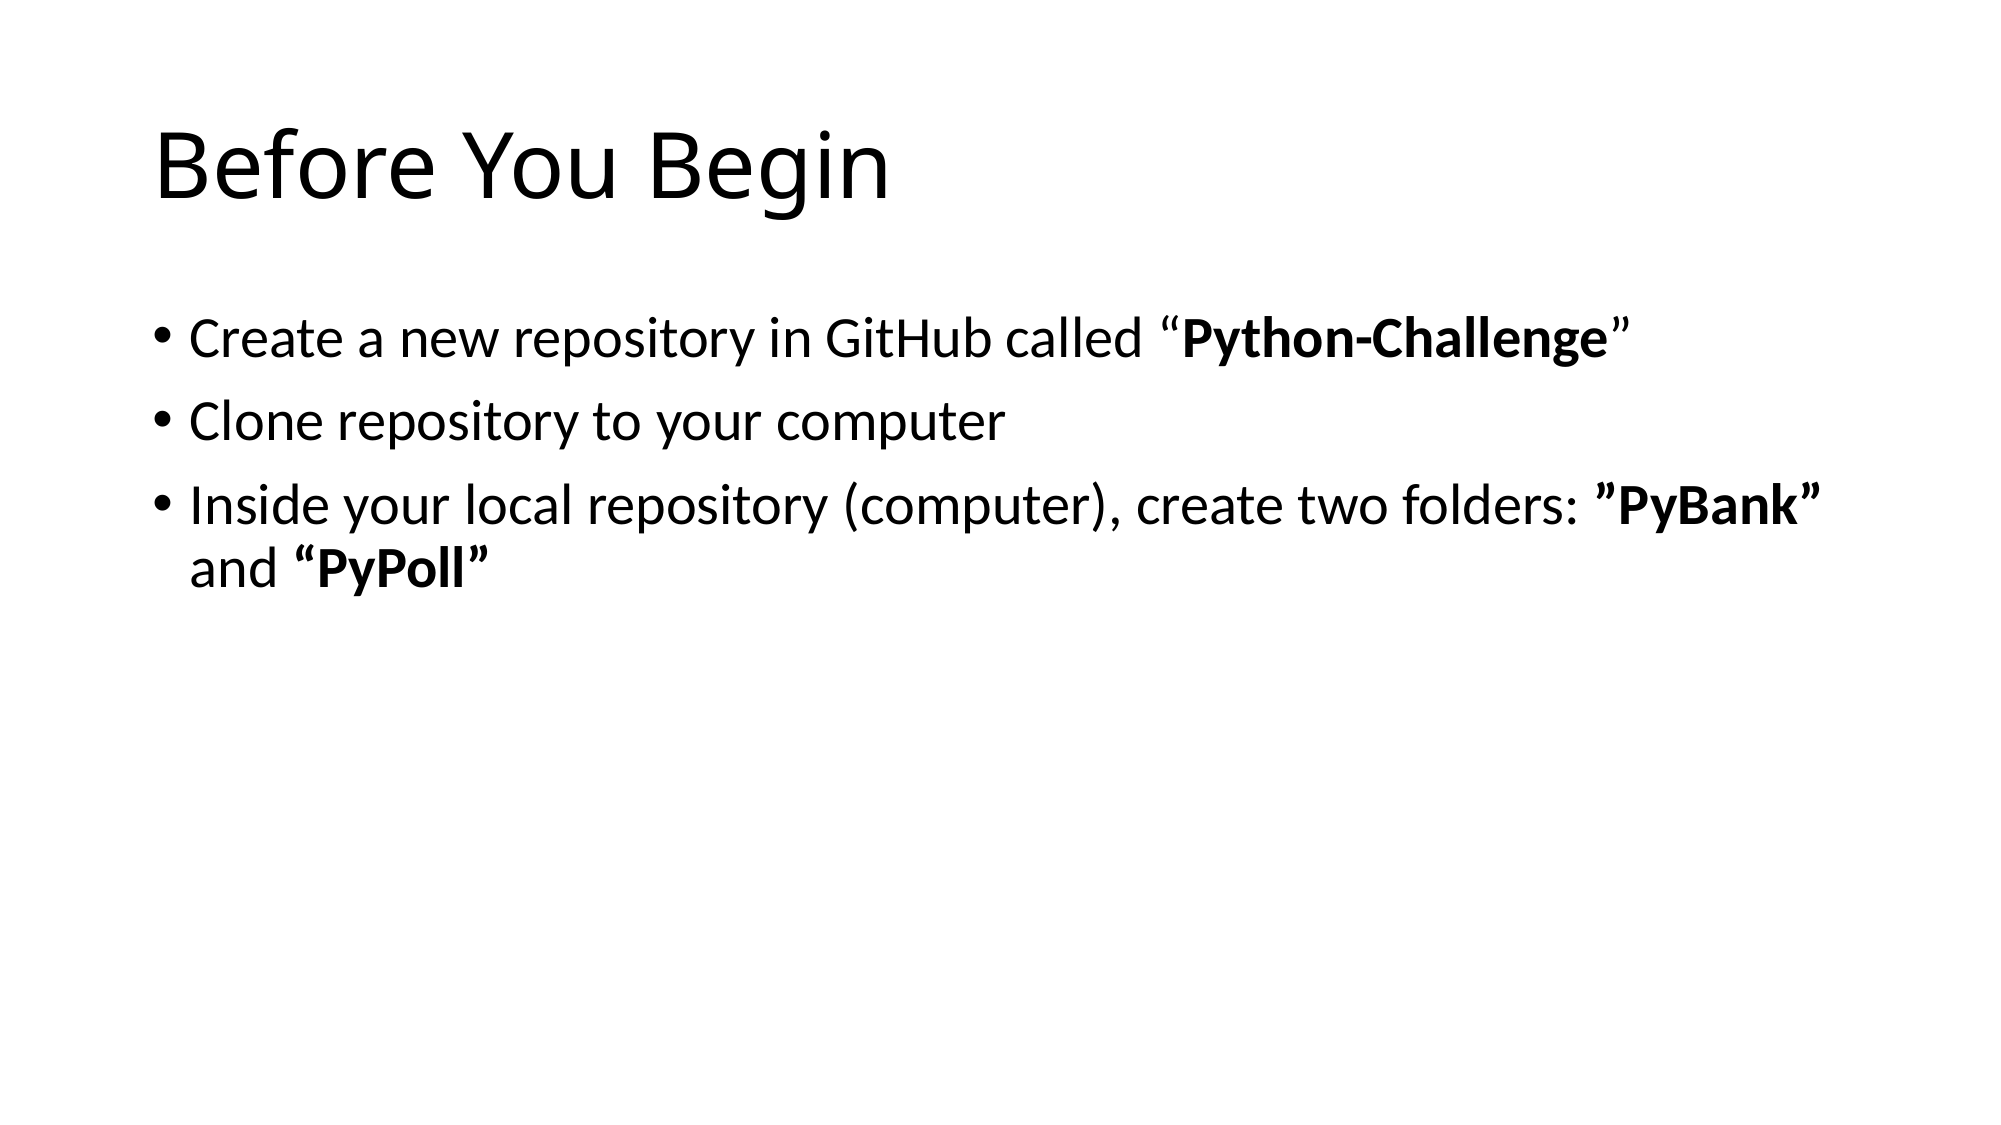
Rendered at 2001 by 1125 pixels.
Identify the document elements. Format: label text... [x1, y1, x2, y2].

title Before You Begin [137, 59, 1863, 278]
list Create a new repository in GitHub called “Python-Challenge” Clone repository to your computer Inside your local repository (computer), create two folders: ”PyBank” and “PyPoll” [137, 299, 1863, 1014]
